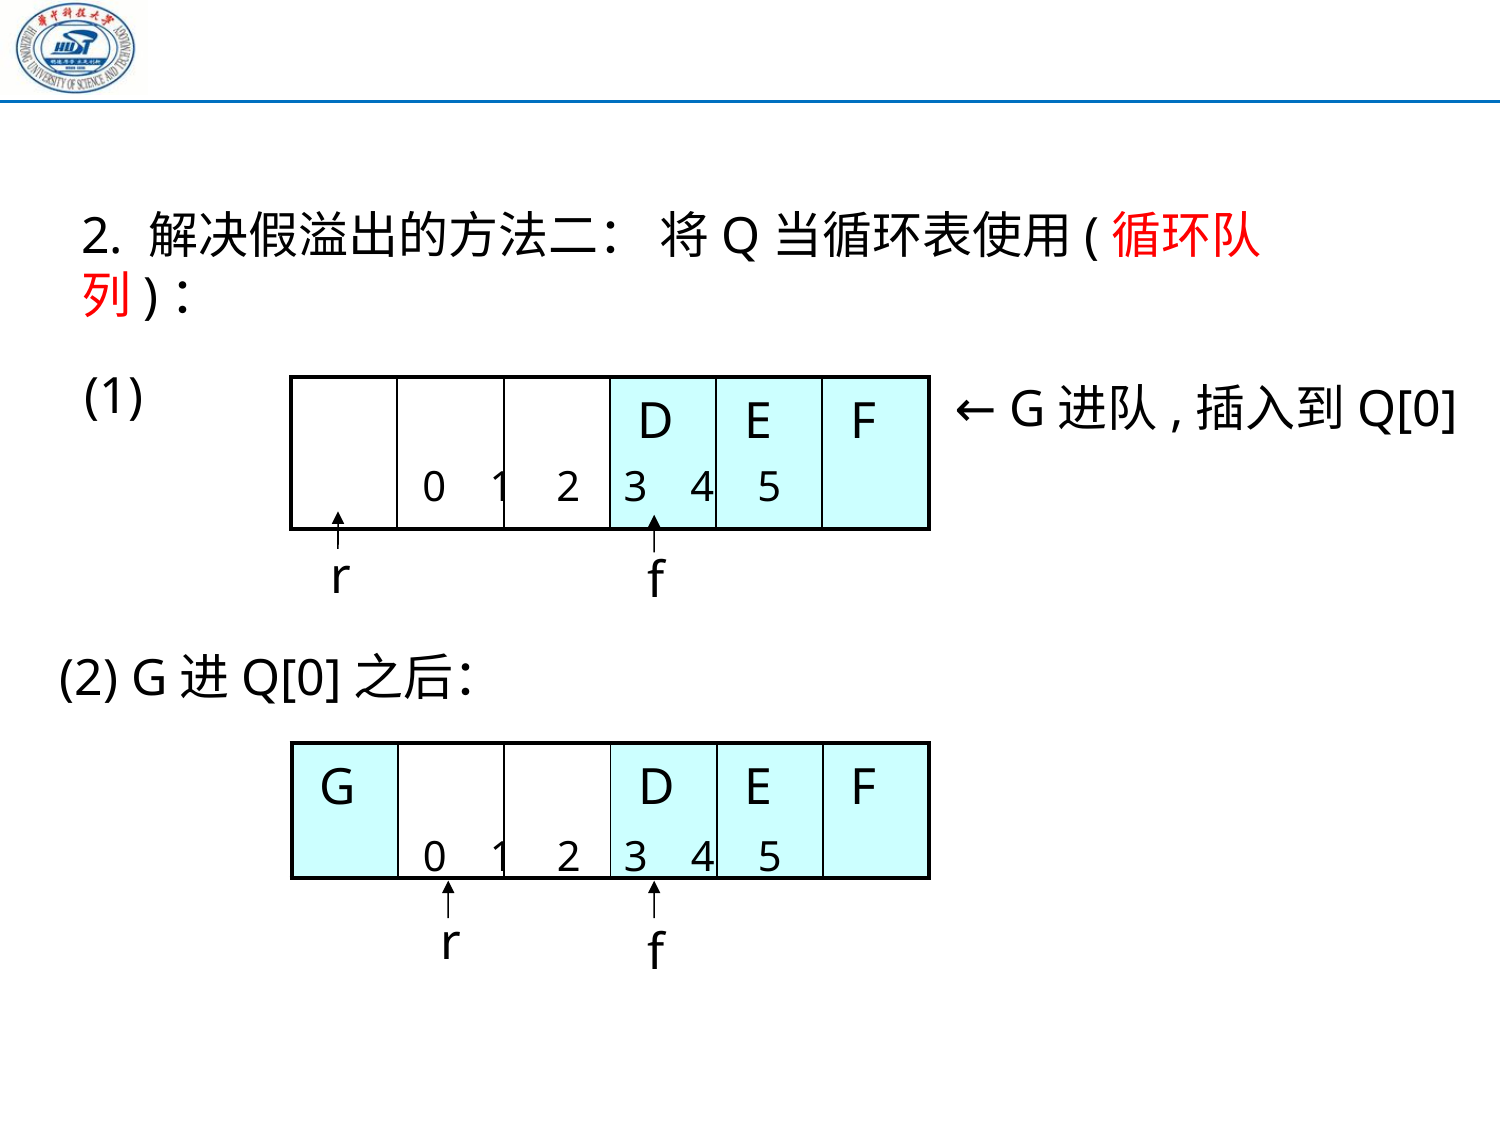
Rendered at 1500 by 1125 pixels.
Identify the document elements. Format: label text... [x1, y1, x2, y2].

table_header [505, 745, 610, 822]
text_box r [425, 918, 476, 975]
picture [0, 0, 148, 95]
text_box [648, 514, 661, 553]
text_box (2) G进Q[0]之后： [44, 637, 519, 713]
text_box [331, 511, 345, 549]
text_box r [315, 552, 366, 610]
text_box f [633, 912, 681, 988]
table_header D [611, 379, 715, 452]
text_box [442, 880, 455, 918]
text_box (1) [69, 368, 159, 431]
text_box 2. 解决假溢出的方法二： 将Q当循环表使用(循环队列)： [66, 196, 1388, 332]
table_header E [717, 379, 821, 527]
table_header D [611, 518, 652, 527]
table_header [505, 518, 609, 527]
text_box 0 1 2 3 4 5 [408, 822, 797, 888]
table_header G [294, 745, 397, 876]
text_box 0 1 2 3 4 5 [407, 452, 797, 518]
text_box ← G进队,插入到Q[0] [939, 368, 1473, 444]
table_header D [611, 745, 716, 822]
text_box [648, 880, 661, 912]
table_header F [823, 379, 927, 527]
table_header [293, 379, 396, 527]
table_header [505, 379, 609, 452]
table_header D [657, 518, 715, 527]
table_header F [824, 745, 927, 876]
text_box f [633, 556, 681, 613]
table_header E [718, 745, 822, 876]
table_header [398, 379, 503, 527]
table_header [399, 745, 503, 876]
